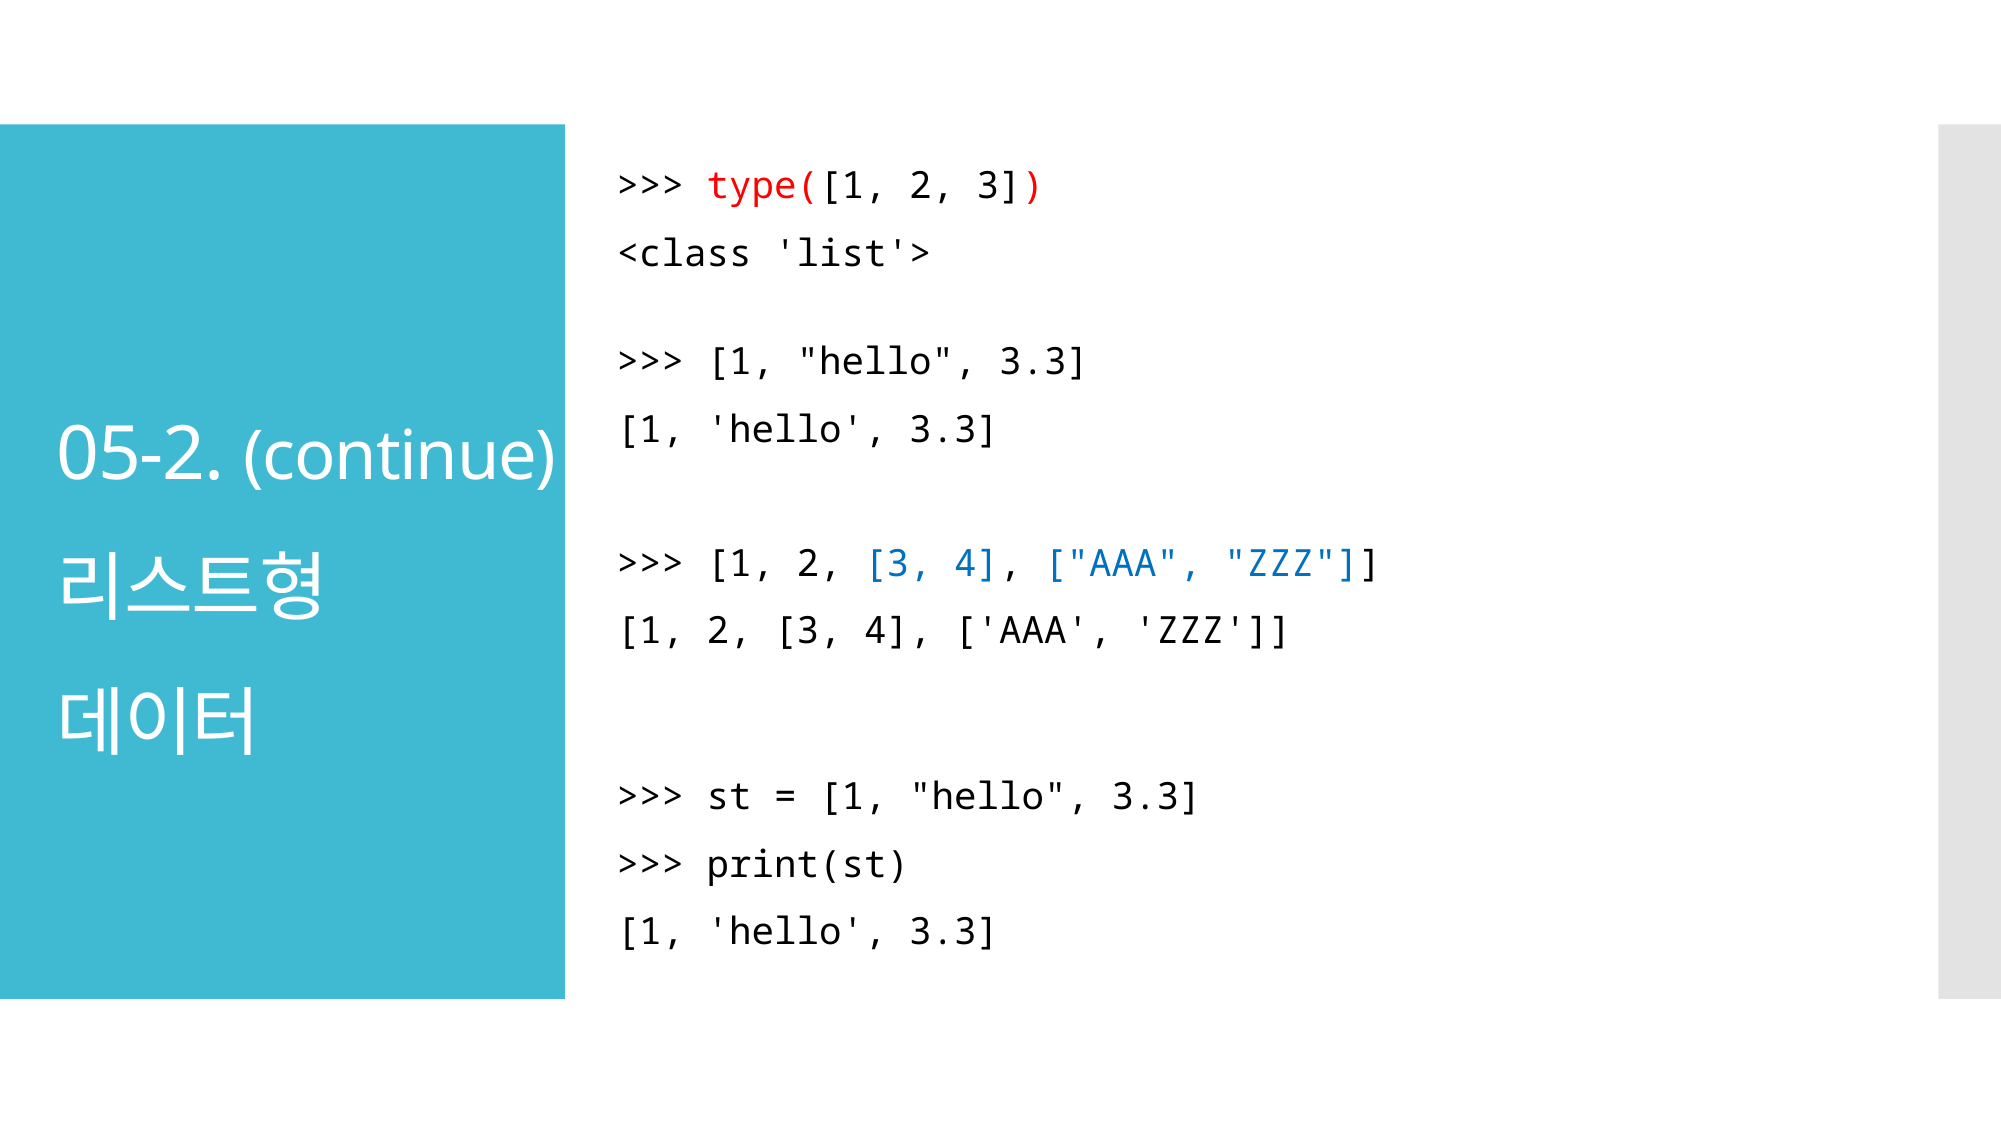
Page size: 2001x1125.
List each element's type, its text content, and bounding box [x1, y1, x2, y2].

text_box >>> [1, 2, [3, 4], ["AAA", "ZZZ"]] [1, 2, [3, 4], ['AAA', 'ZZZ']] [601, 508, 1602, 659]
text_box >>> st = [1, "hello", 3.3] >>> print(st) [1, 'hello', 3.3] [601, 742, 1602, 960]
text_box >>> type([1, 2, 3]) <class 'list'> [601, 131, 1602, 281]
text_box >>> [1, "hello", 3.3] [1, 'hello', 3.3] [601, 307, 1602, 457]
title 05-2. (continue) 리스트형 데이터 [41, 184, 577, 940]
